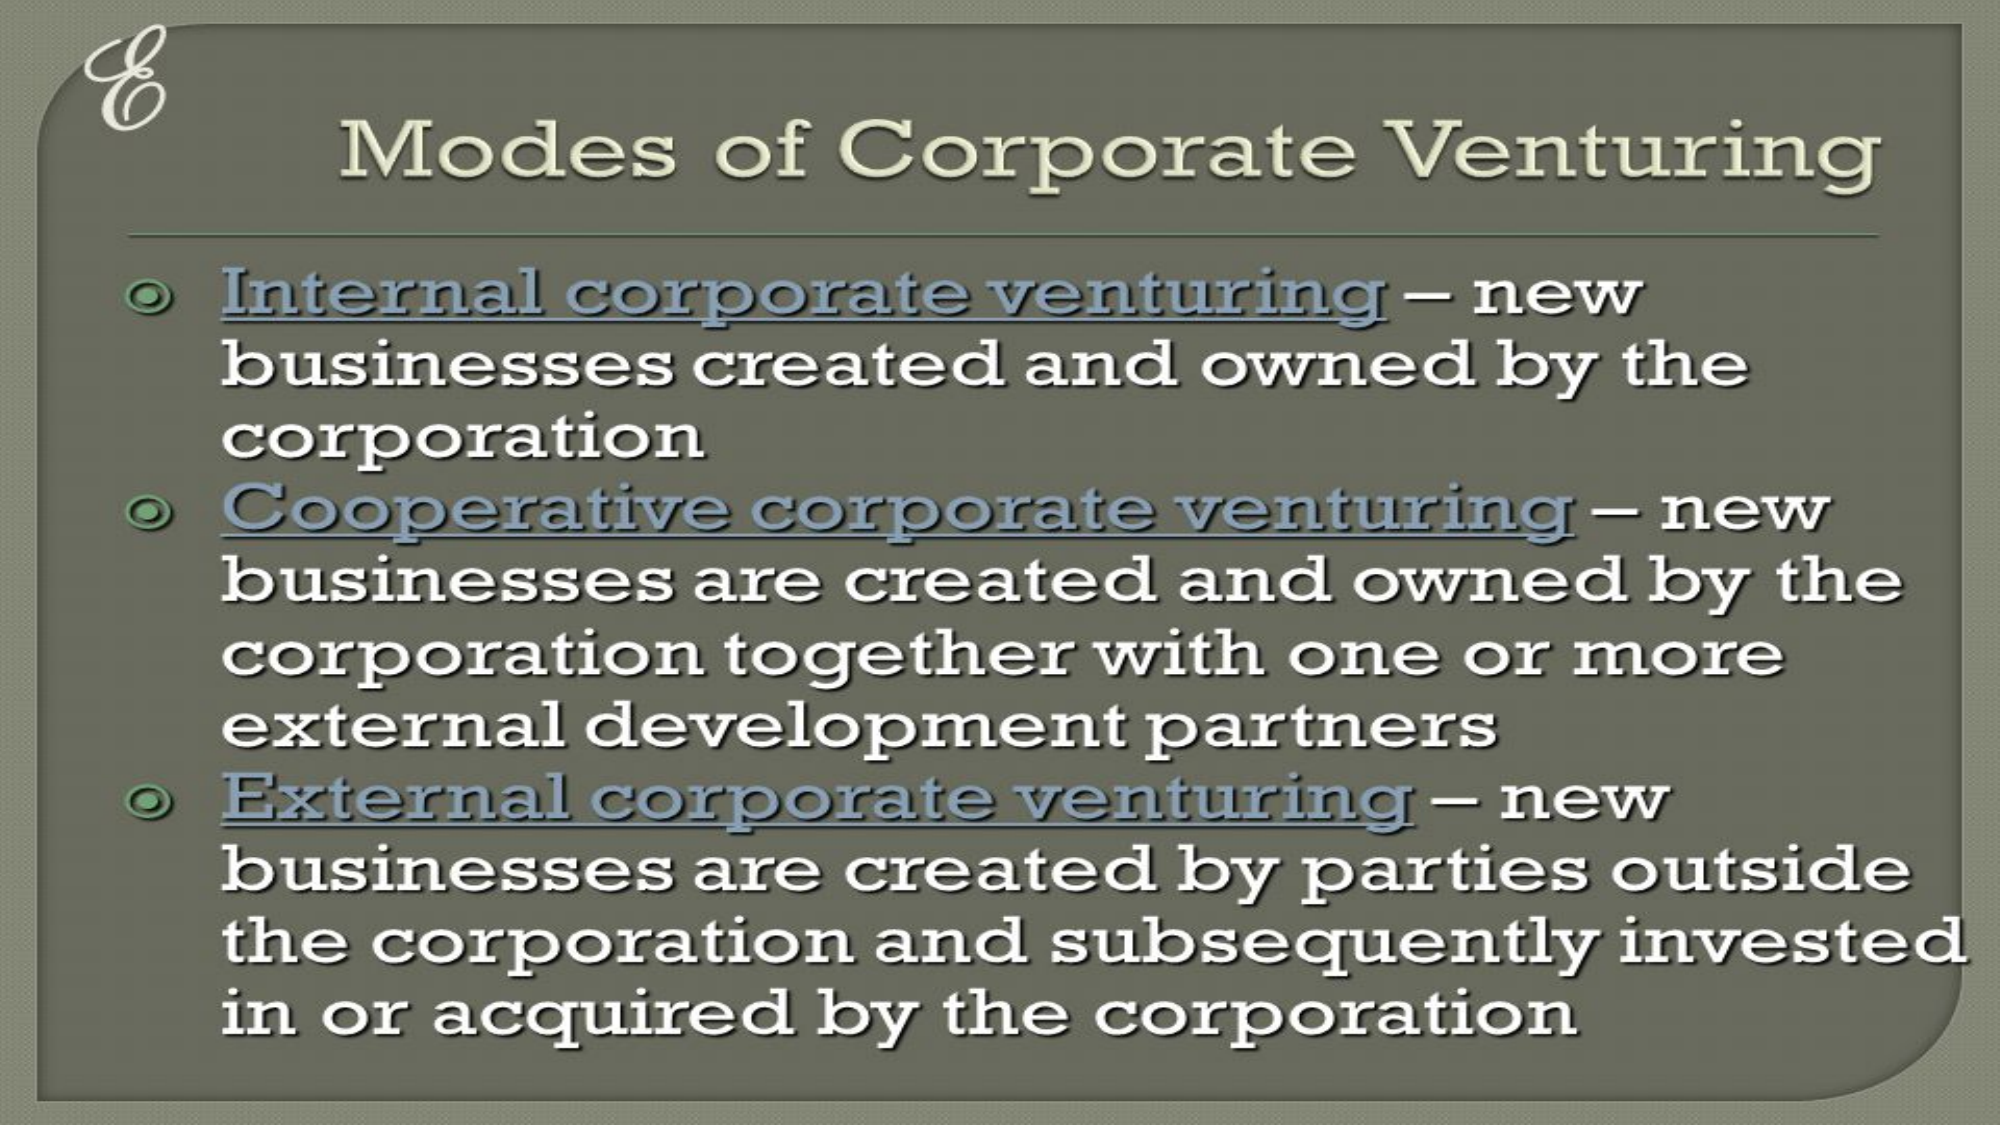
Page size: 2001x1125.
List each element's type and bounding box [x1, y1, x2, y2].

list [0, 0, 2000, 1125]
